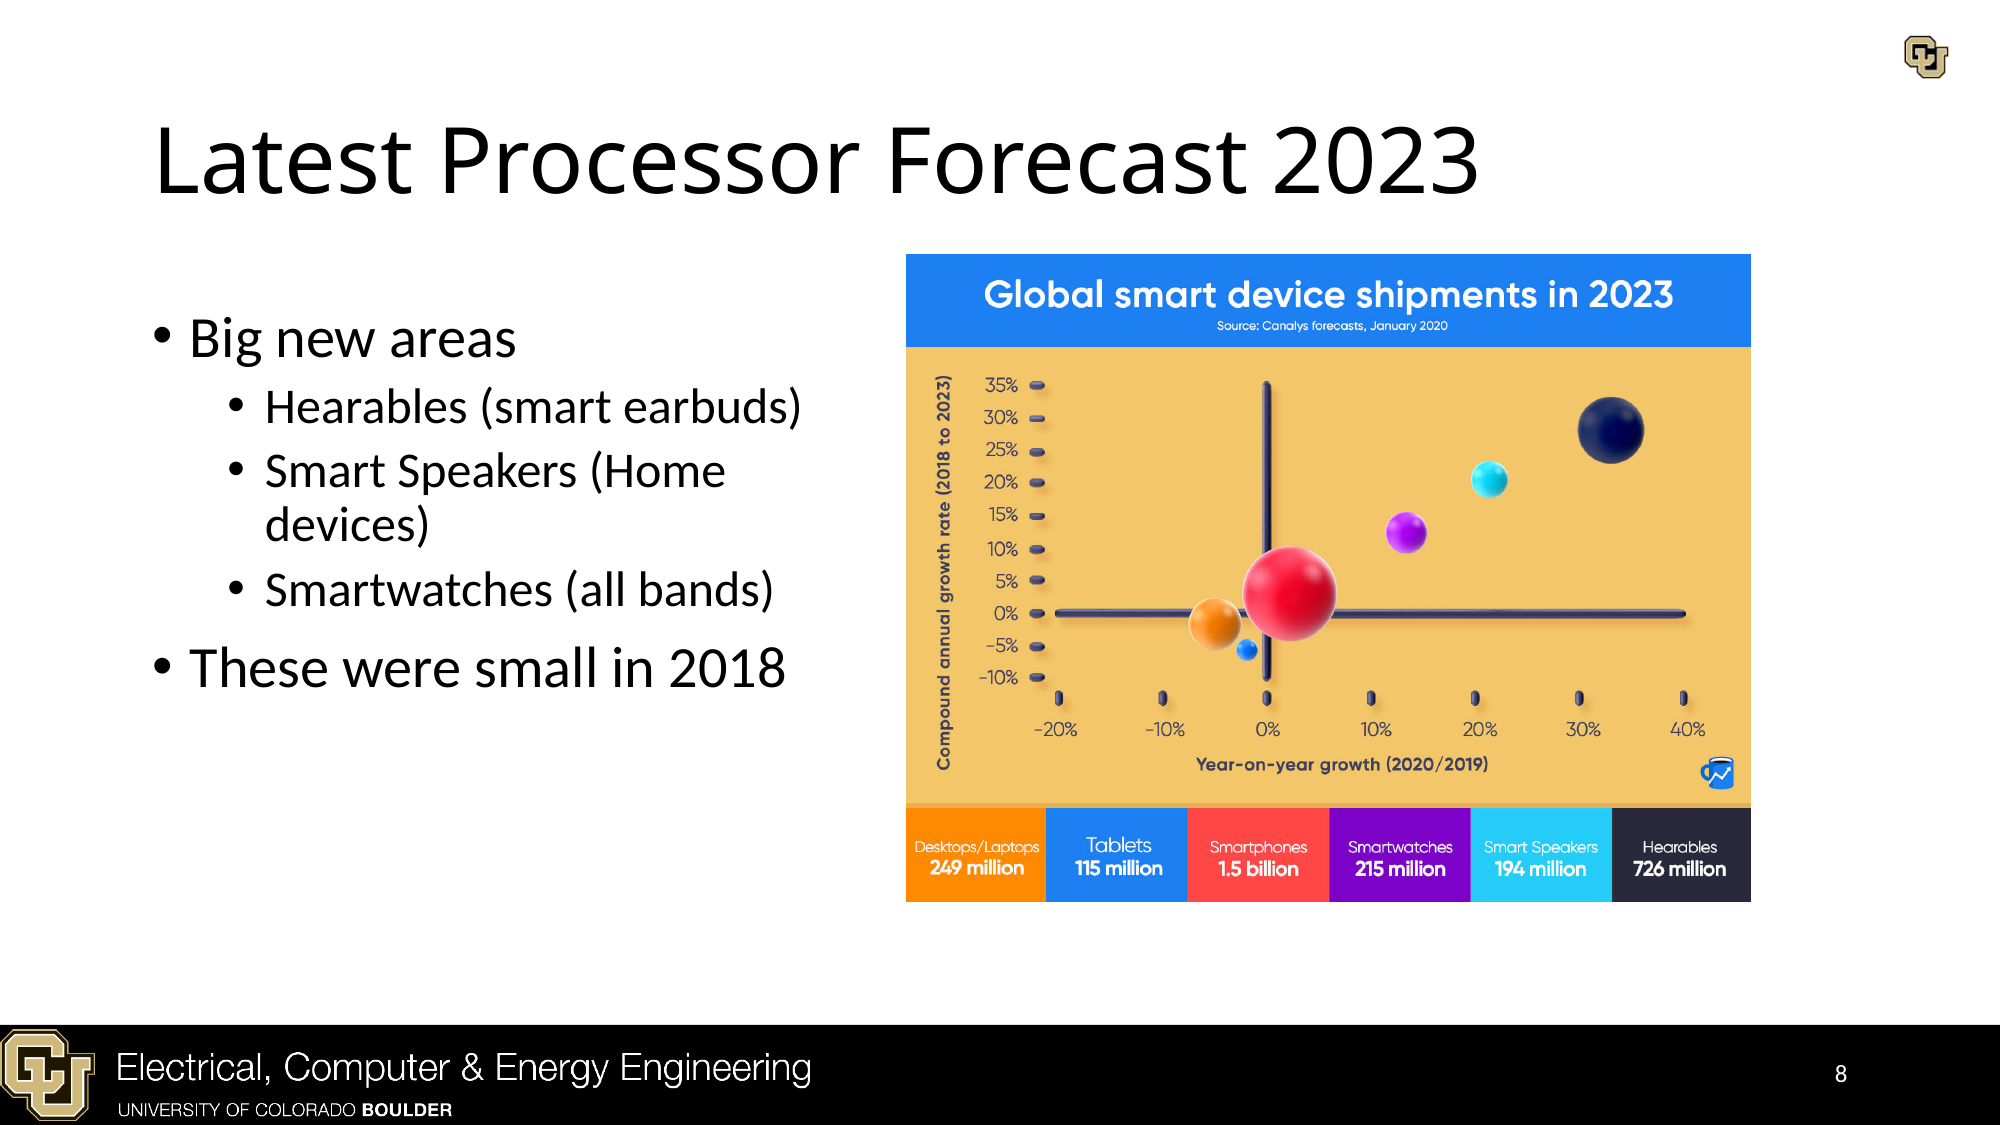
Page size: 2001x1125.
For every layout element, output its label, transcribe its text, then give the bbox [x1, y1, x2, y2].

footer [0, 1024, 2000, 1125]
picture [906, 254, 1751, 902]
slide_number 8 [1412, 1042, 1863, 1103]
picture [0, 1029, 810, 1121]
title Latest Processor Forecast 2023 [137, 55, 1863, 274]
picture [1899, 32, 1958, 87]
list Big new areas Hearables (smart earbuds) Smart Speakers (Home devices) Smartwatches (all bands) These were small in 2018 [137, 299, 827, 1014]
